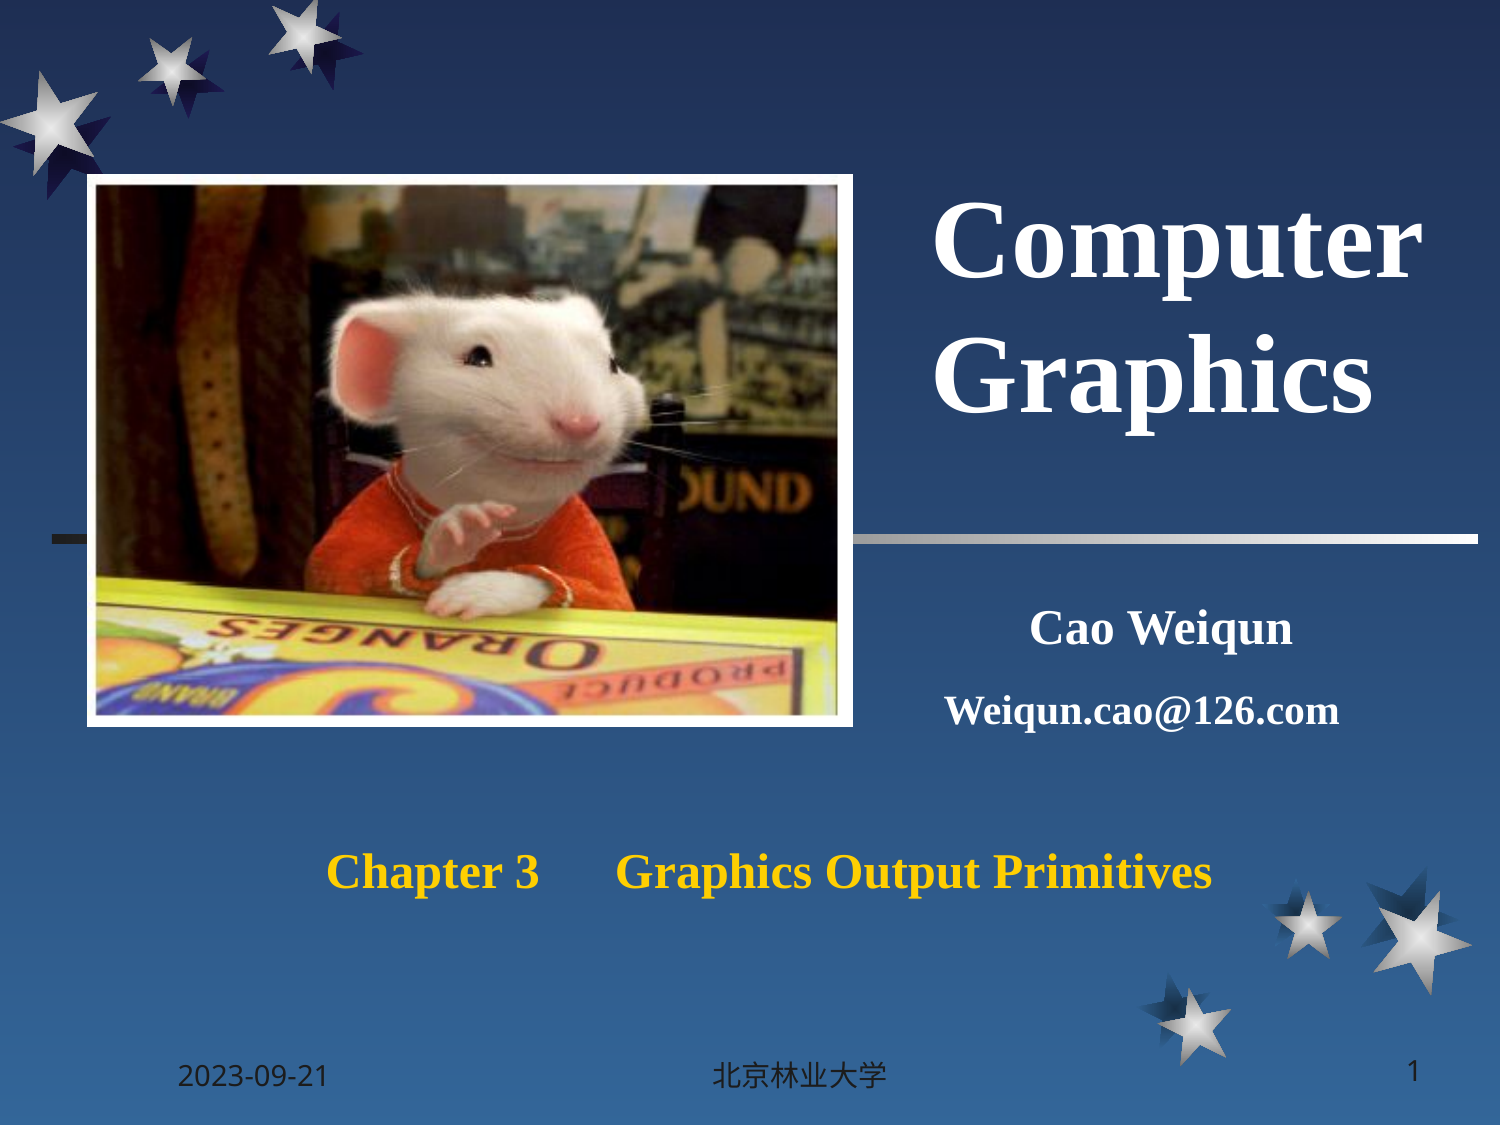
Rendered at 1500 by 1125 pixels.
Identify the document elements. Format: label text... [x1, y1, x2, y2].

text_box Weiqun.cao@126.com [892, 675, 1392, 755]
picture [87, 174, 853, 727]
text_box Chapter 3 Graphics Output Primitives [310, 831, 1256, 913]
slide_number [162, 1025, 475, 1100]
slide_number 1 [1125, 1025, 1438, 1100]
text_box Cao Weiqun [972, 586, 1350, 652]
footer 北京林业大学 [562, 1025, 1038, 1100]
title Computer Graphics [915, 161, 1443, 443]
